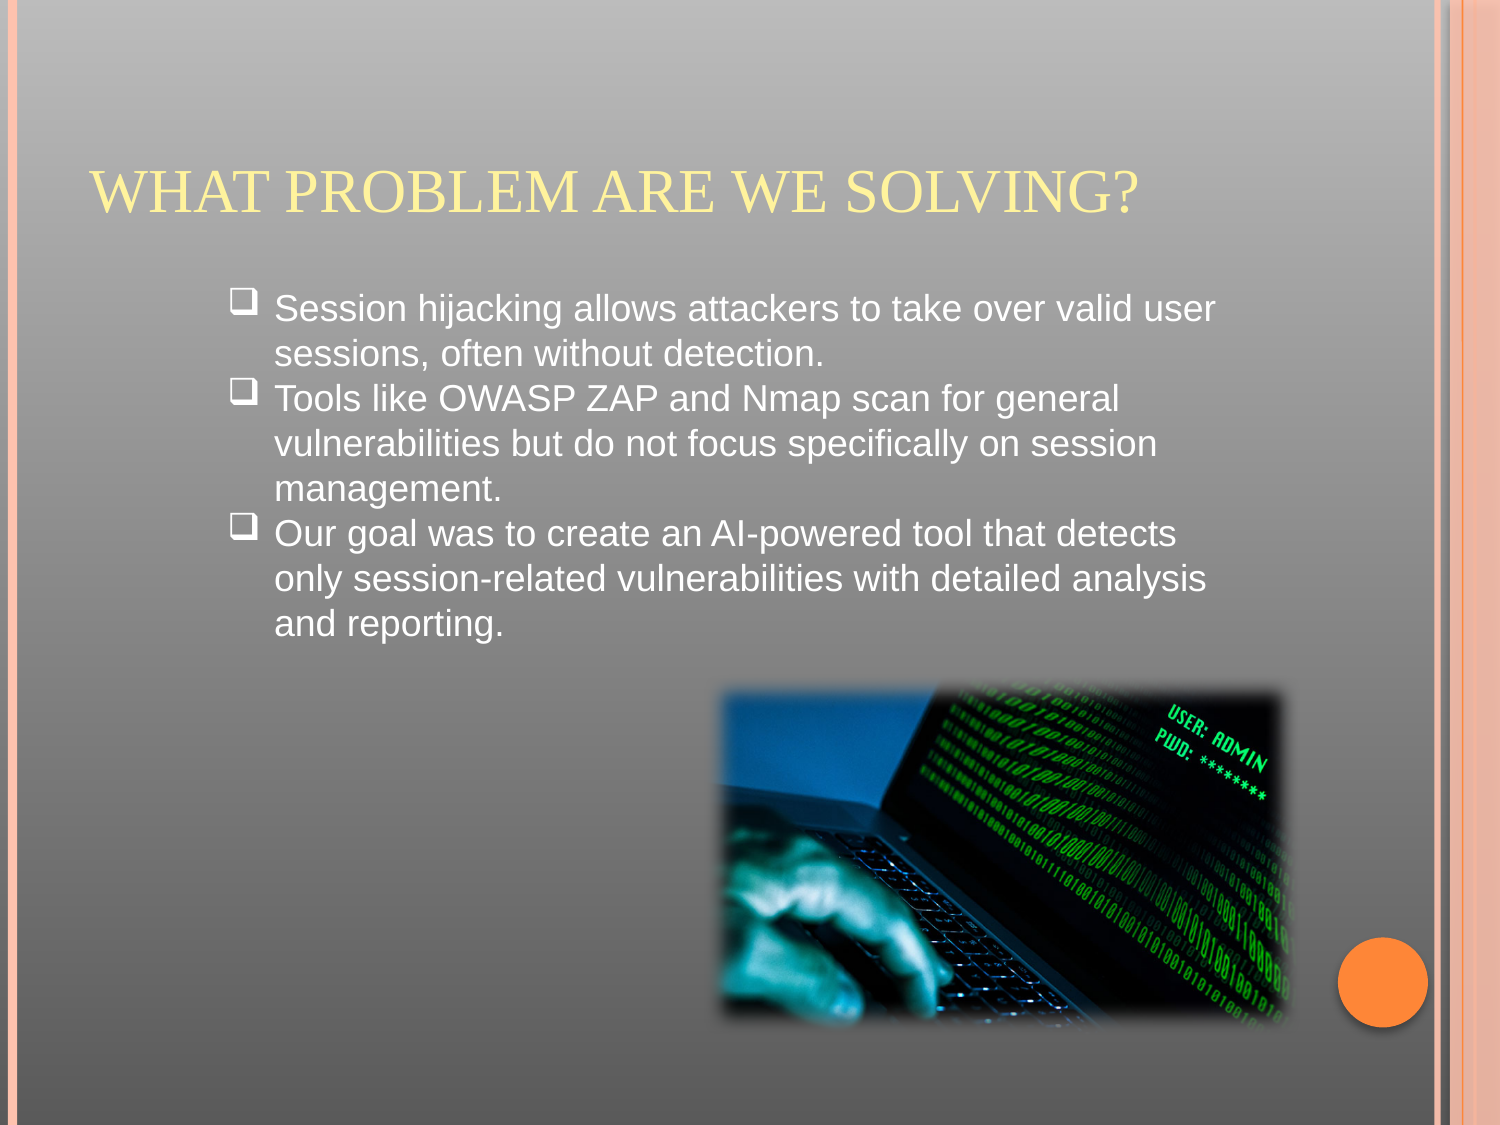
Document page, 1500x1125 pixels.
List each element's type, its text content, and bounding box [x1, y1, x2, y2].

text_box Session hijacking allows attackers to take over valid user sessions, often without detection. Tools like OWASP ZAP and Nmap scan for general vulnerabilities but do not focus specifically on session management. Our goal was to create an AI-powered tool that detects only session-related vulnerabilities with detailed analysis and reporting. [212, 276, 1238, 652]
title What Problem Are We Solving? [75, 45, 1300, 233]
picture [704, 674, 1301, 1036]
